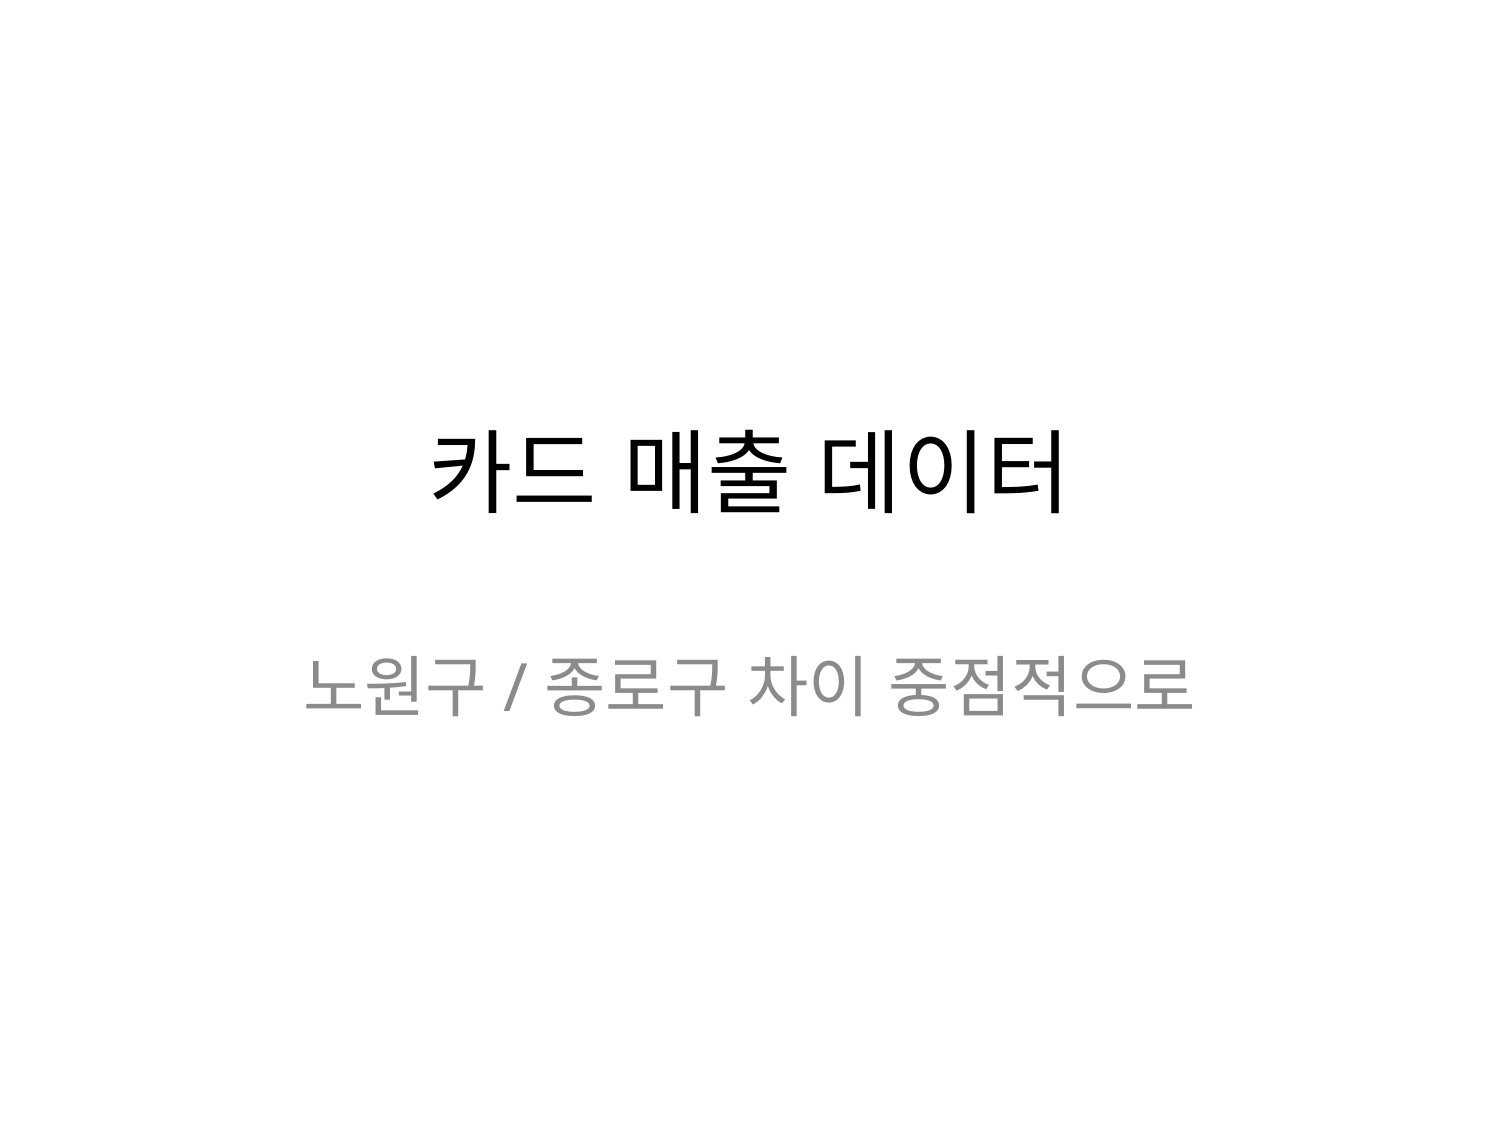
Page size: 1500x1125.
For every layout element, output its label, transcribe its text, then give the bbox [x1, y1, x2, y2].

title 카드 매출 데이터 [112, 349, 1388, 591]
subtitle 노원구/종로구 차이 중점적으로 [225, 637, 1275, 925]
